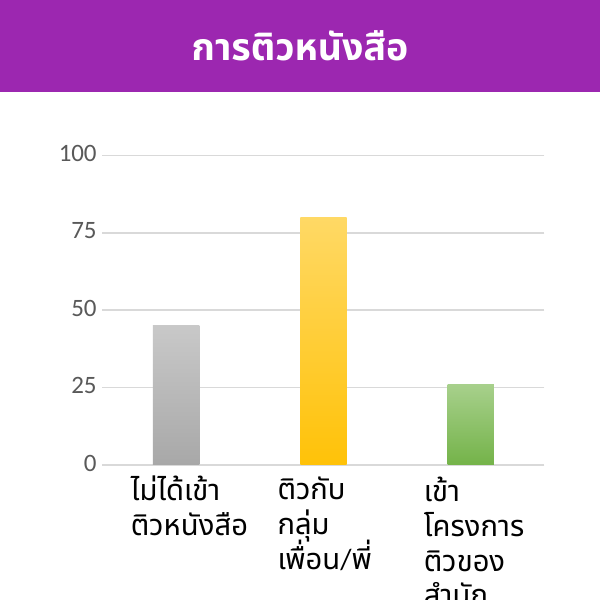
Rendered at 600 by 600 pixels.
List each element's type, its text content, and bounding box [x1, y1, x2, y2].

text_box ติวกับกลุ่มเพื่อน/พี่ [262, 485, 409, 583]
text_box ไม่ได้เข้าติวหนังสือ [116, 485, 262, 549]
text_box การติวหนังสือ [0, 0, 600, 93]
chart [48, 136, 555, 485]
text_box เข้าโครงการติวของสำนัก [409, 485, 552, 600]
